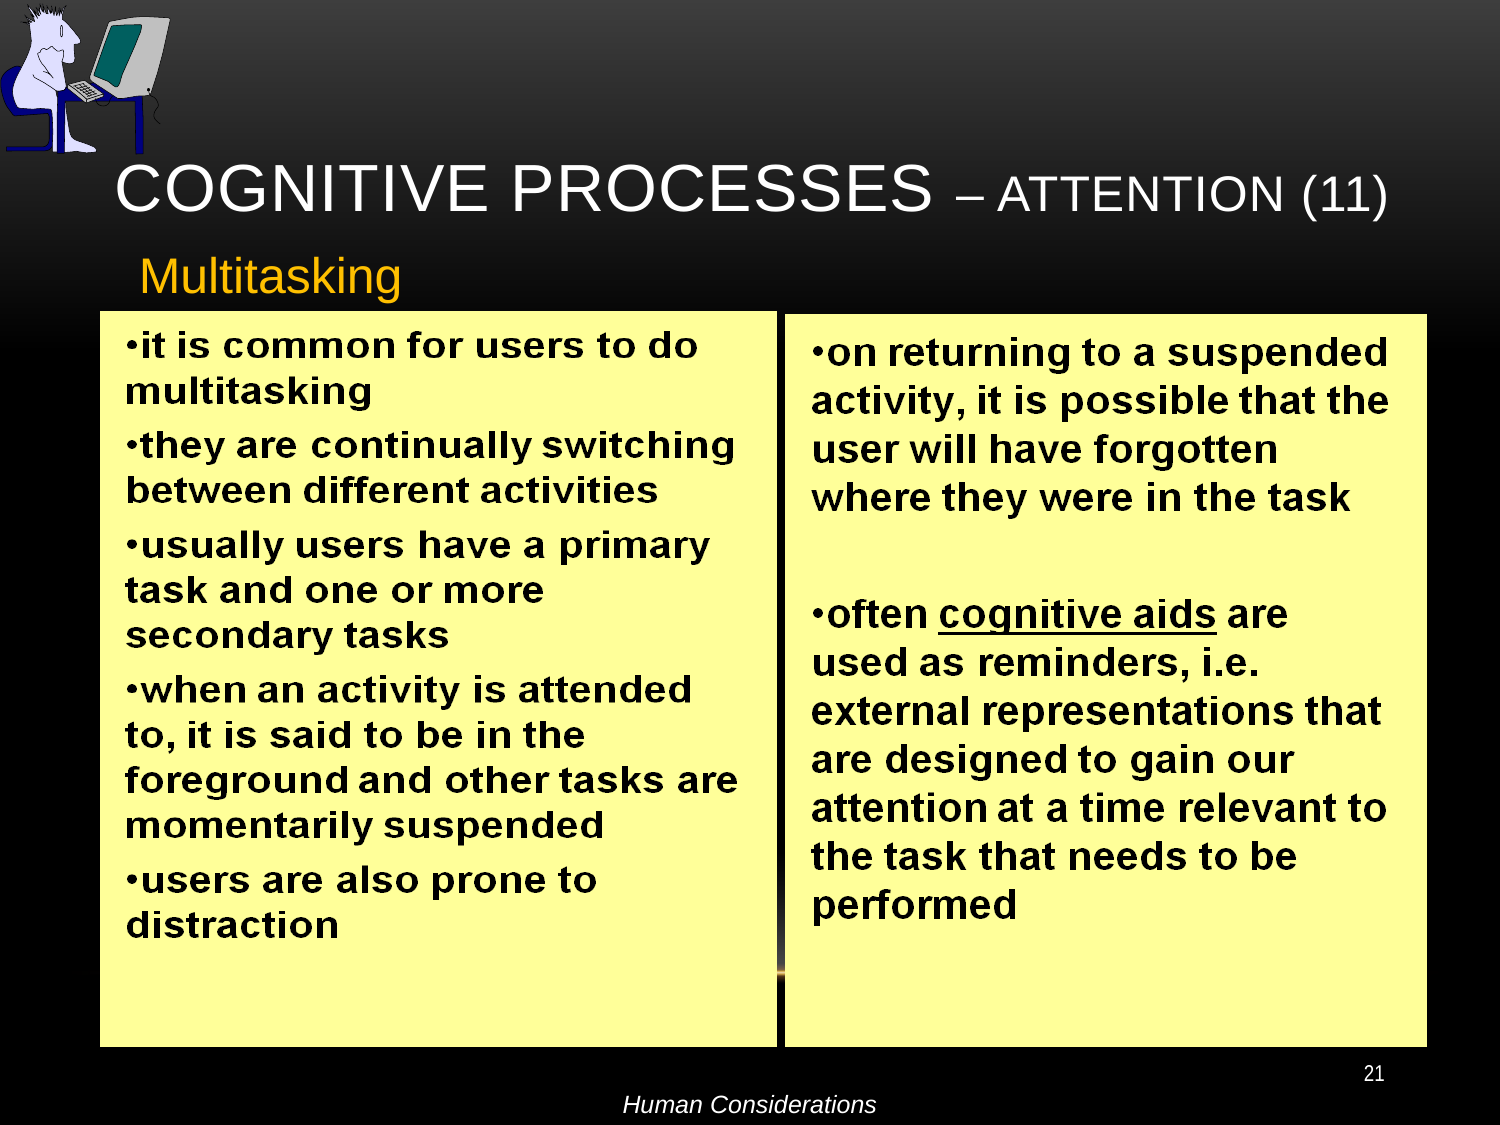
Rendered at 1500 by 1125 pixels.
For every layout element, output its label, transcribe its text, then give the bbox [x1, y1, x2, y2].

text_box Human Considerations [0, 1081, 1500, 1125]
title Cognitive Processes – Attention (11) [99, 45, 1424, 233]
slide_number 21 [1237, 1060, 1400, 1081]
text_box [0, 2, 172, 155]
text_box Multitasking [123, 243, 833, 313]
picture [0, 0, 1500, 1081]
